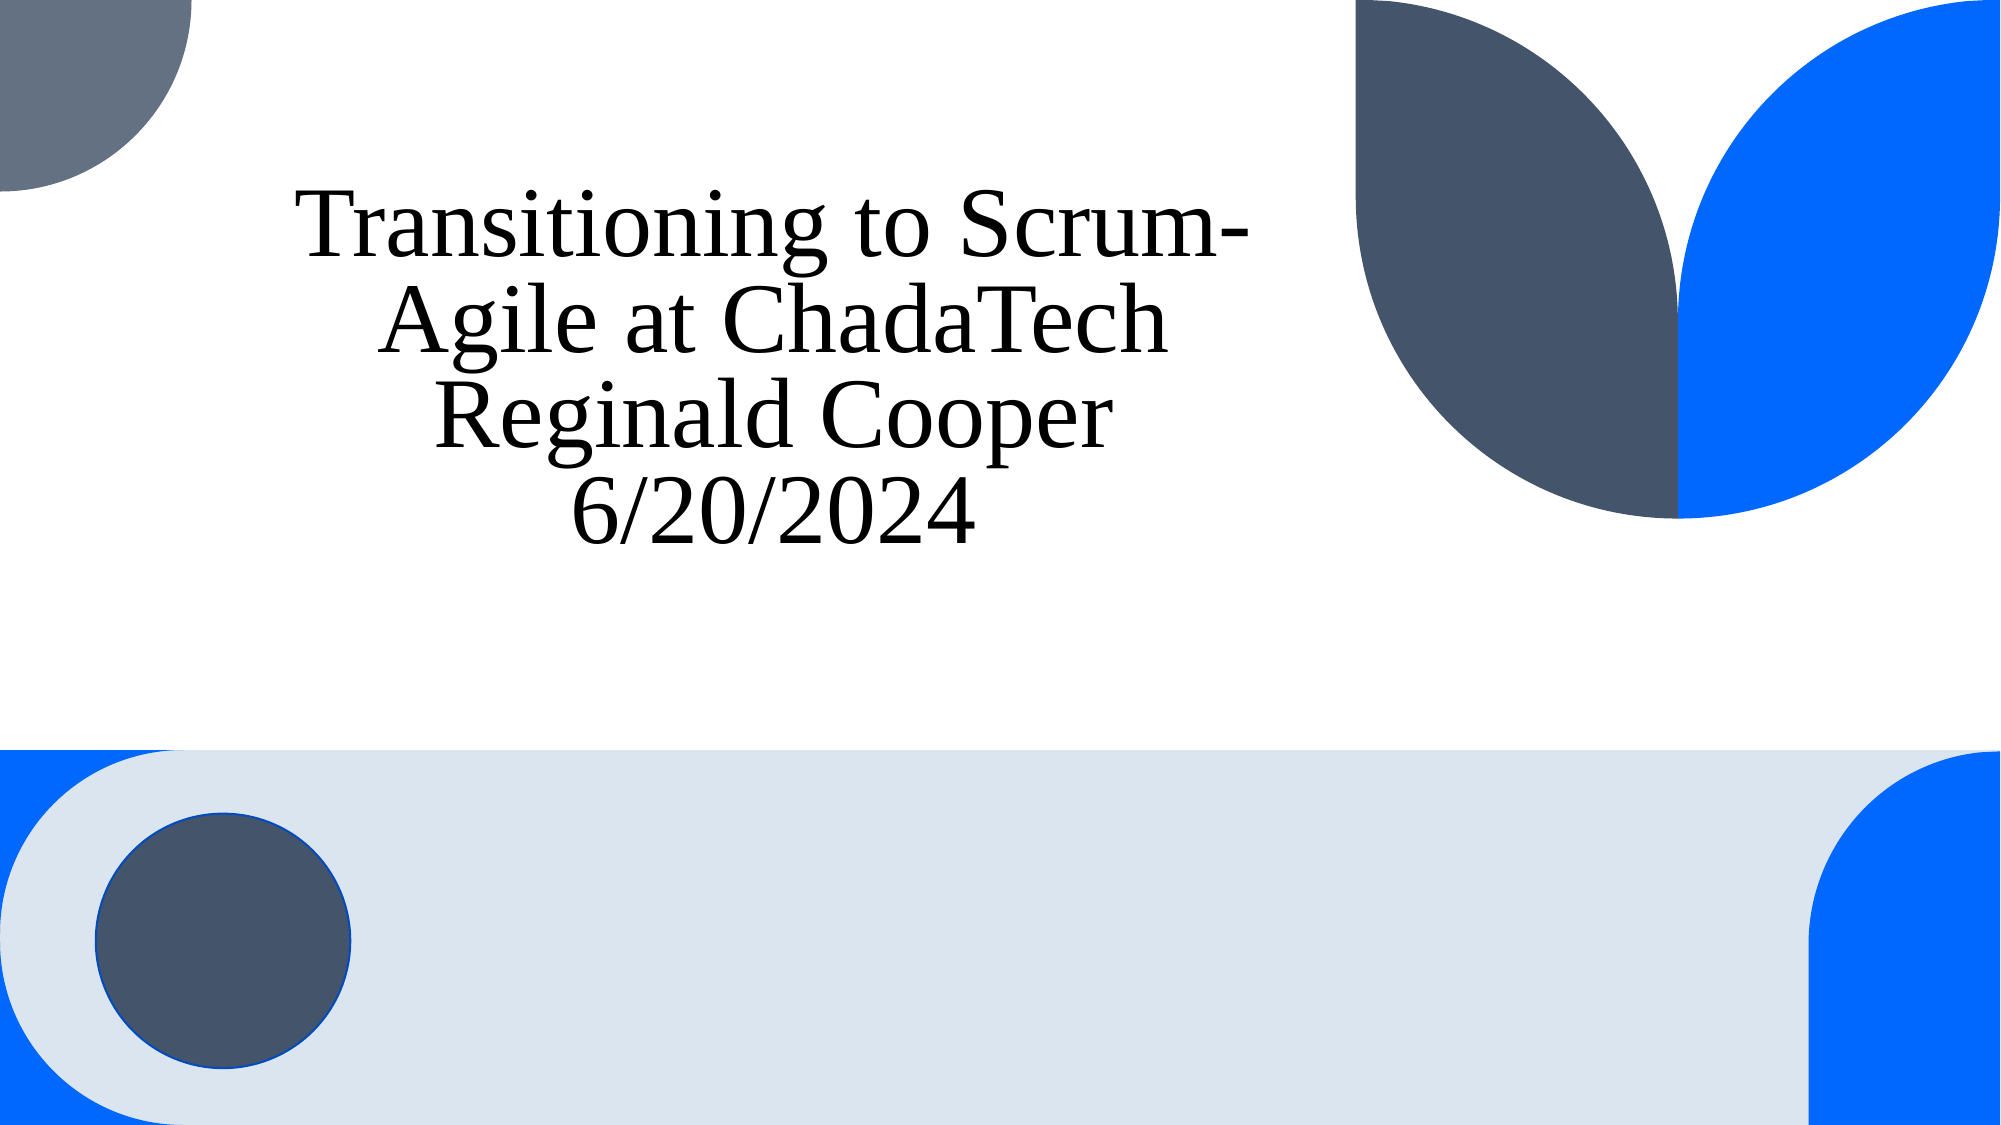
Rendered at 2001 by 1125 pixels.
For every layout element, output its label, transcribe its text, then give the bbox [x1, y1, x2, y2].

title Transitioning to Scrum-Agile at ChadaTech Reginald Cooper 6/20/2024 [191, 38, 1356, 667]
